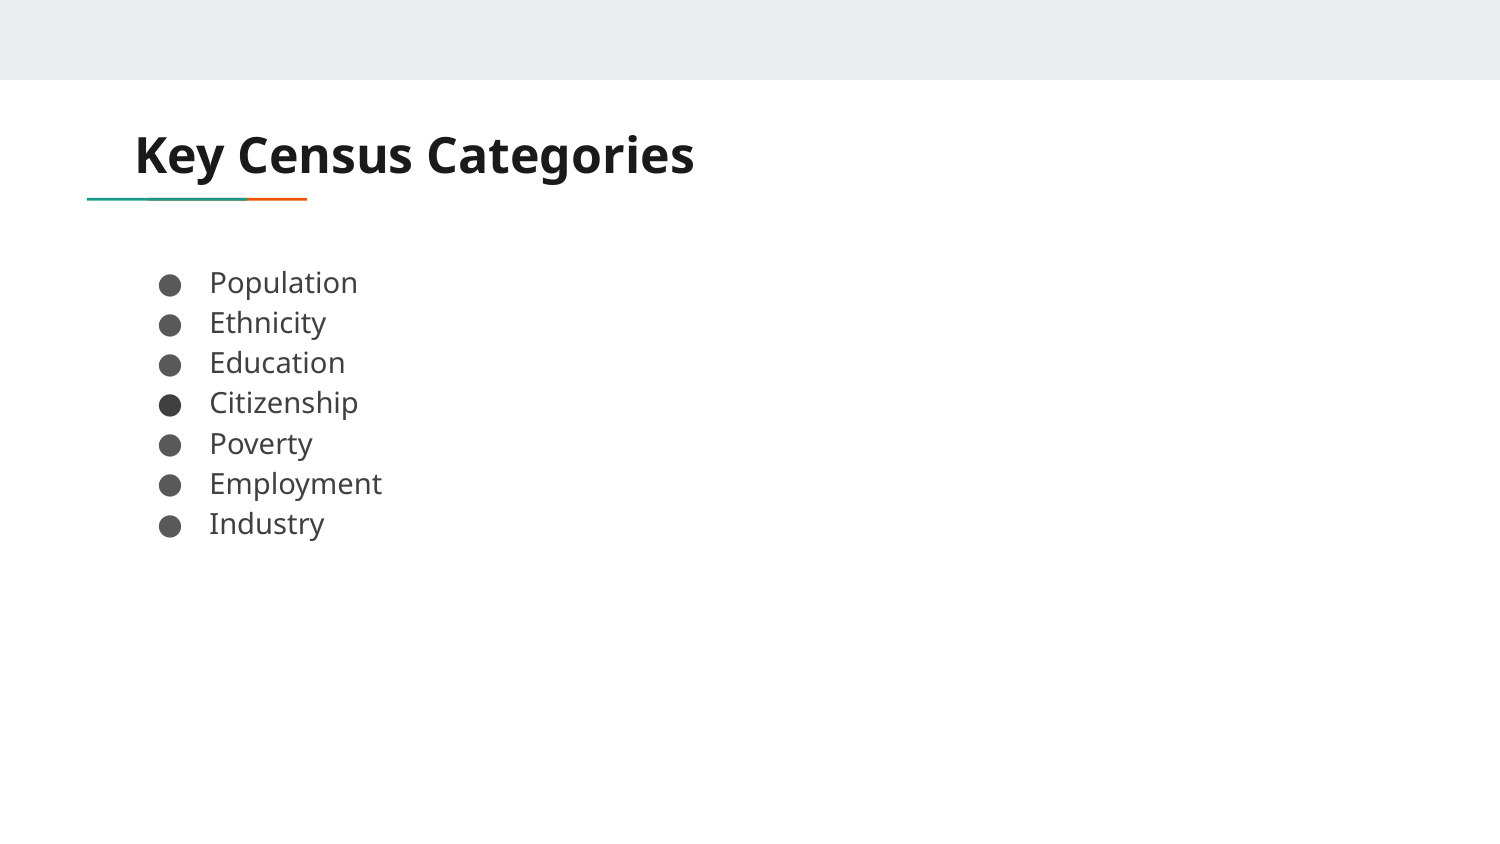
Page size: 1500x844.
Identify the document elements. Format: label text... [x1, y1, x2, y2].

list Population Ethnicity Education Citizenship Poverty Employment Industry [119, 244, 1381, 616]
title Key Census Categories [119, 108, 1381, 197]
